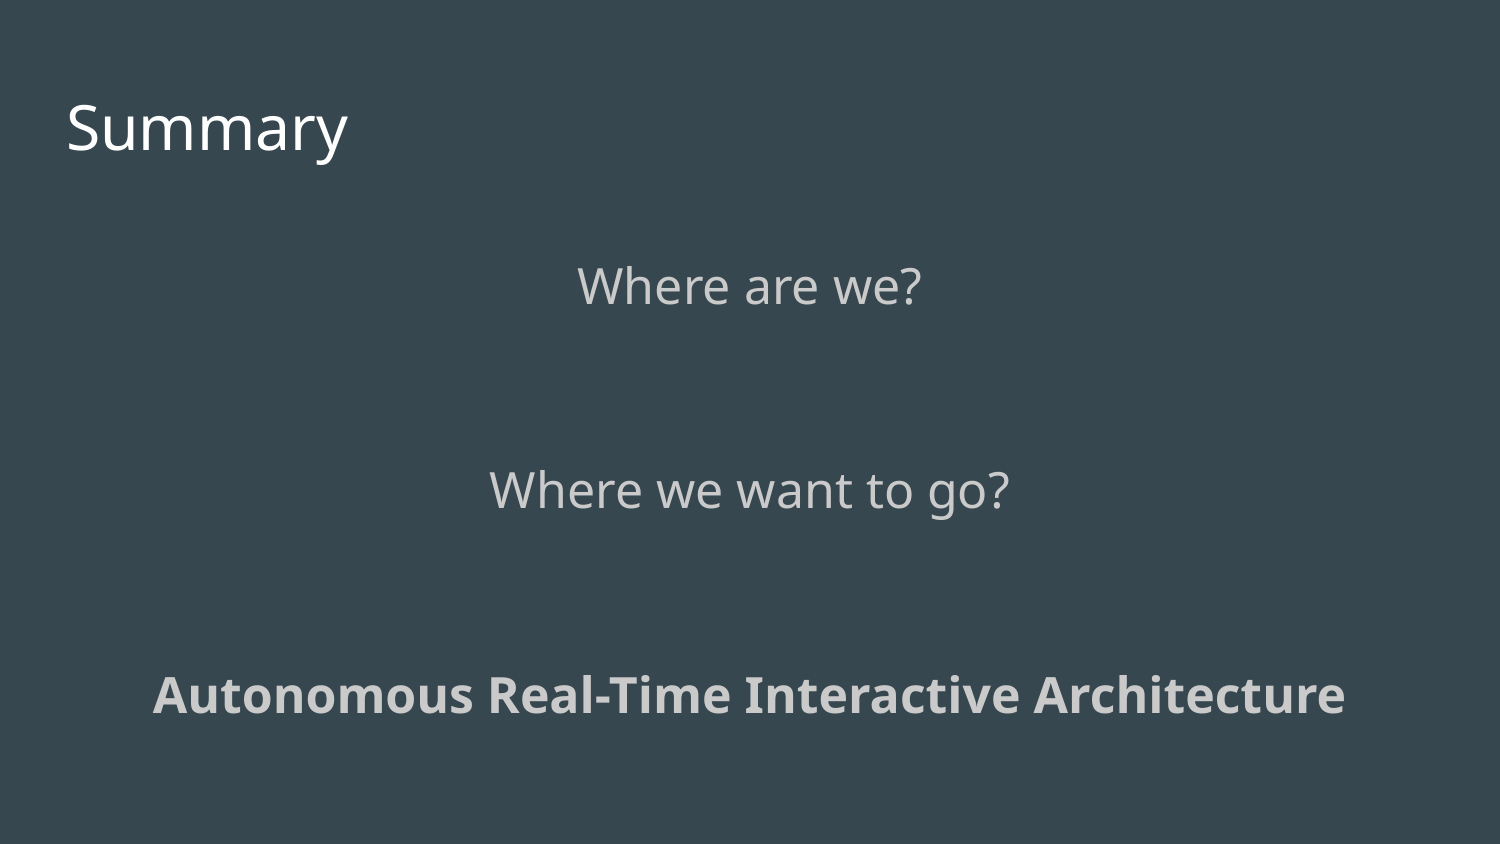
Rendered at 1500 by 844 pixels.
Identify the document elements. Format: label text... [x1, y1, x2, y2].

title Summary [51, 72, 1449, 167]
list Where are we? Where we want to go? Autonomous Real-Time Interactive Architecture [51, 230, 1449, 791]
